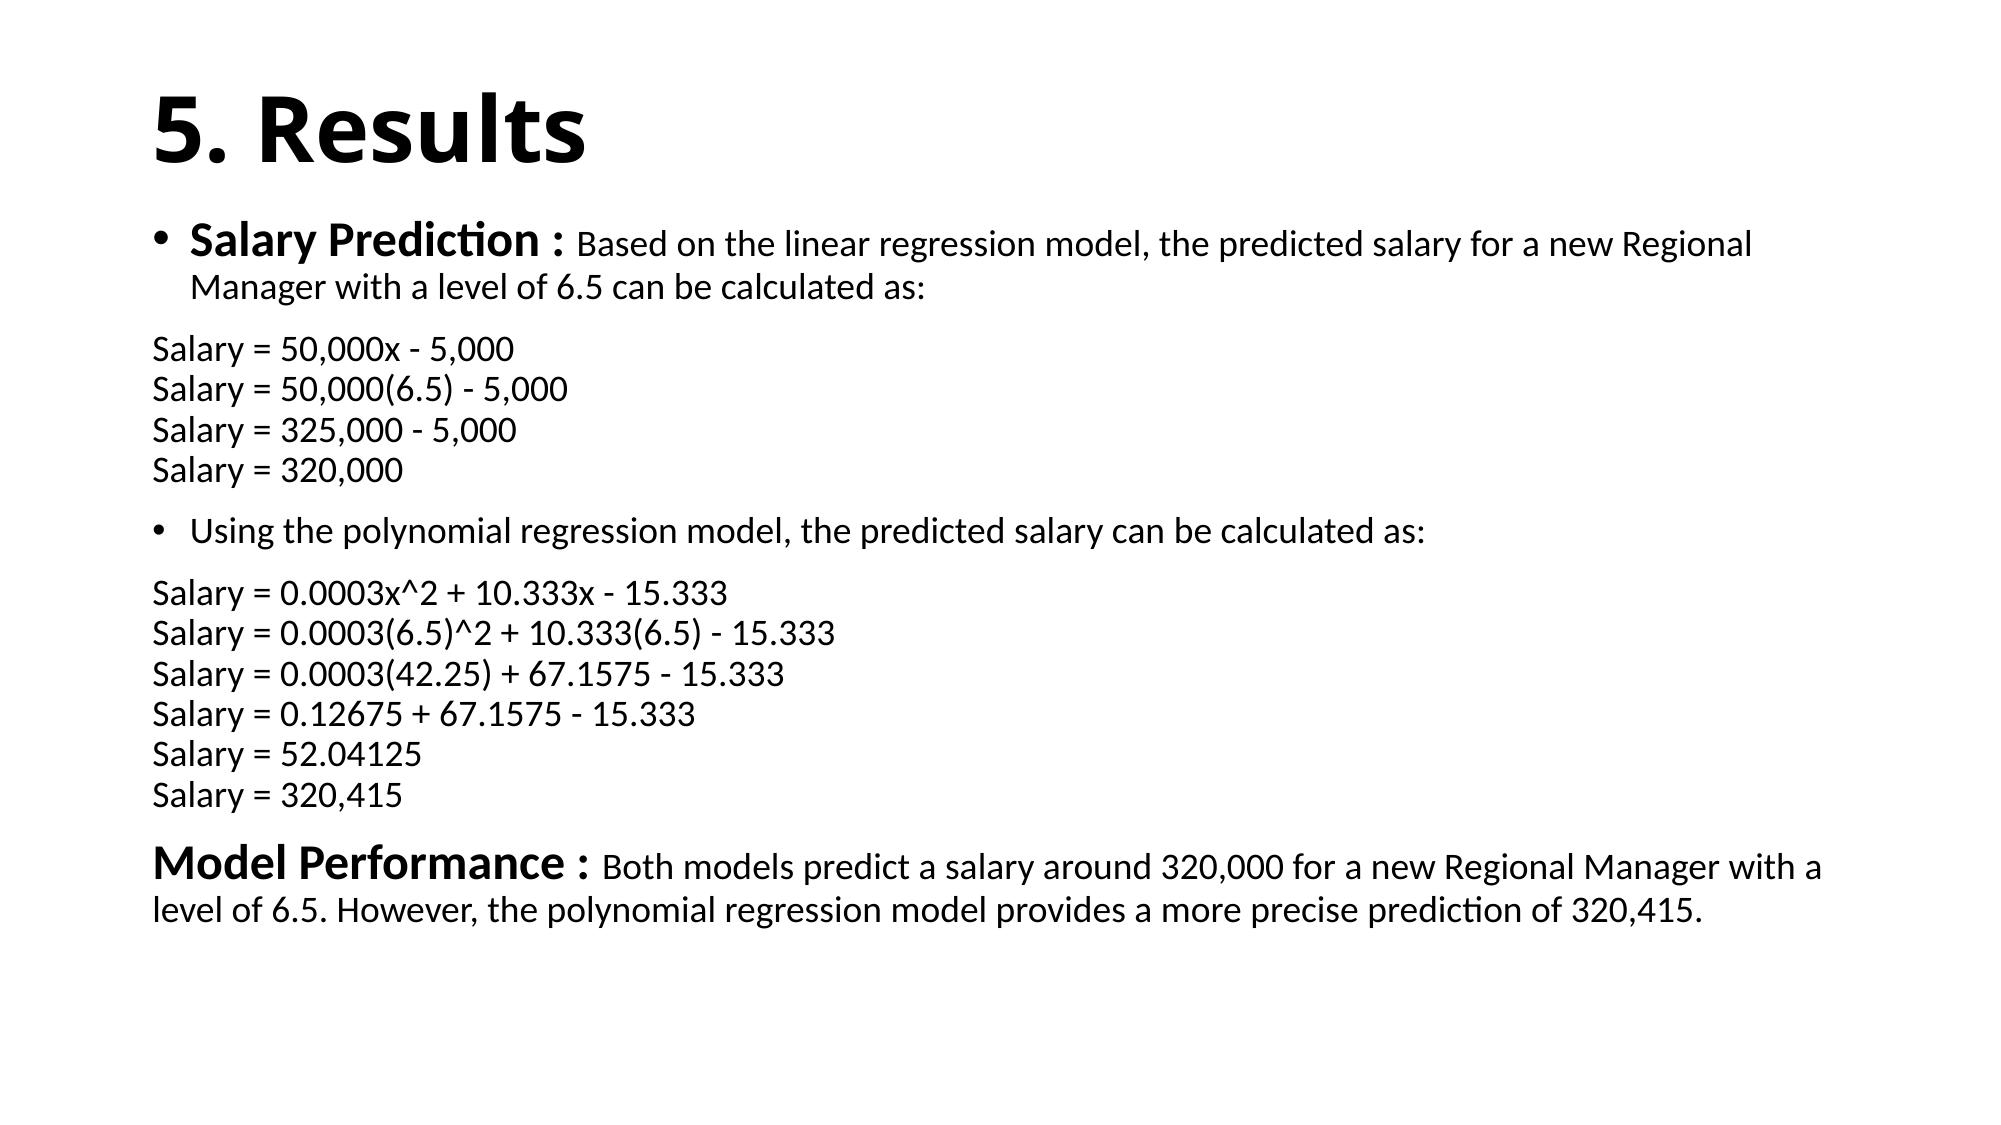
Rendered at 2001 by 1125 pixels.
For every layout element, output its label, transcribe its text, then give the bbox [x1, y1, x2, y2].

title 5. Results [137, 59, 1863, 206]
list Salary Prediction : Based on the linear regression model, the predicted salary for a new Regional Manager with a level of 6.5 can be calculated as: Salary = 50,000x - 5,000 Salary = 50,000(6.5) - 5,000 Salary = 325,000 - 5,000 Salary = 320,000 Using the polynomial regression model, the predicted salary can be calculated as: Salary = 0.0003x^2 + 10.333x - 15.333 Salary = 0.0003(6.5)^2 + 10.333(6.5) - 15.333 Salary = 0.0003(42.25) + 67.1575 - 15.333 Salary = 0.12675 + 67.1575 - 15.333 Salary = 52.04125 Salary = 320,415 Model Performance : Both models predict a salary around 320,000 for a new Regional Manager with a level of 6.5. However, the polynomial regression model provides a more precise prediction of 320,415. [137, 206, 1863, 1014]
